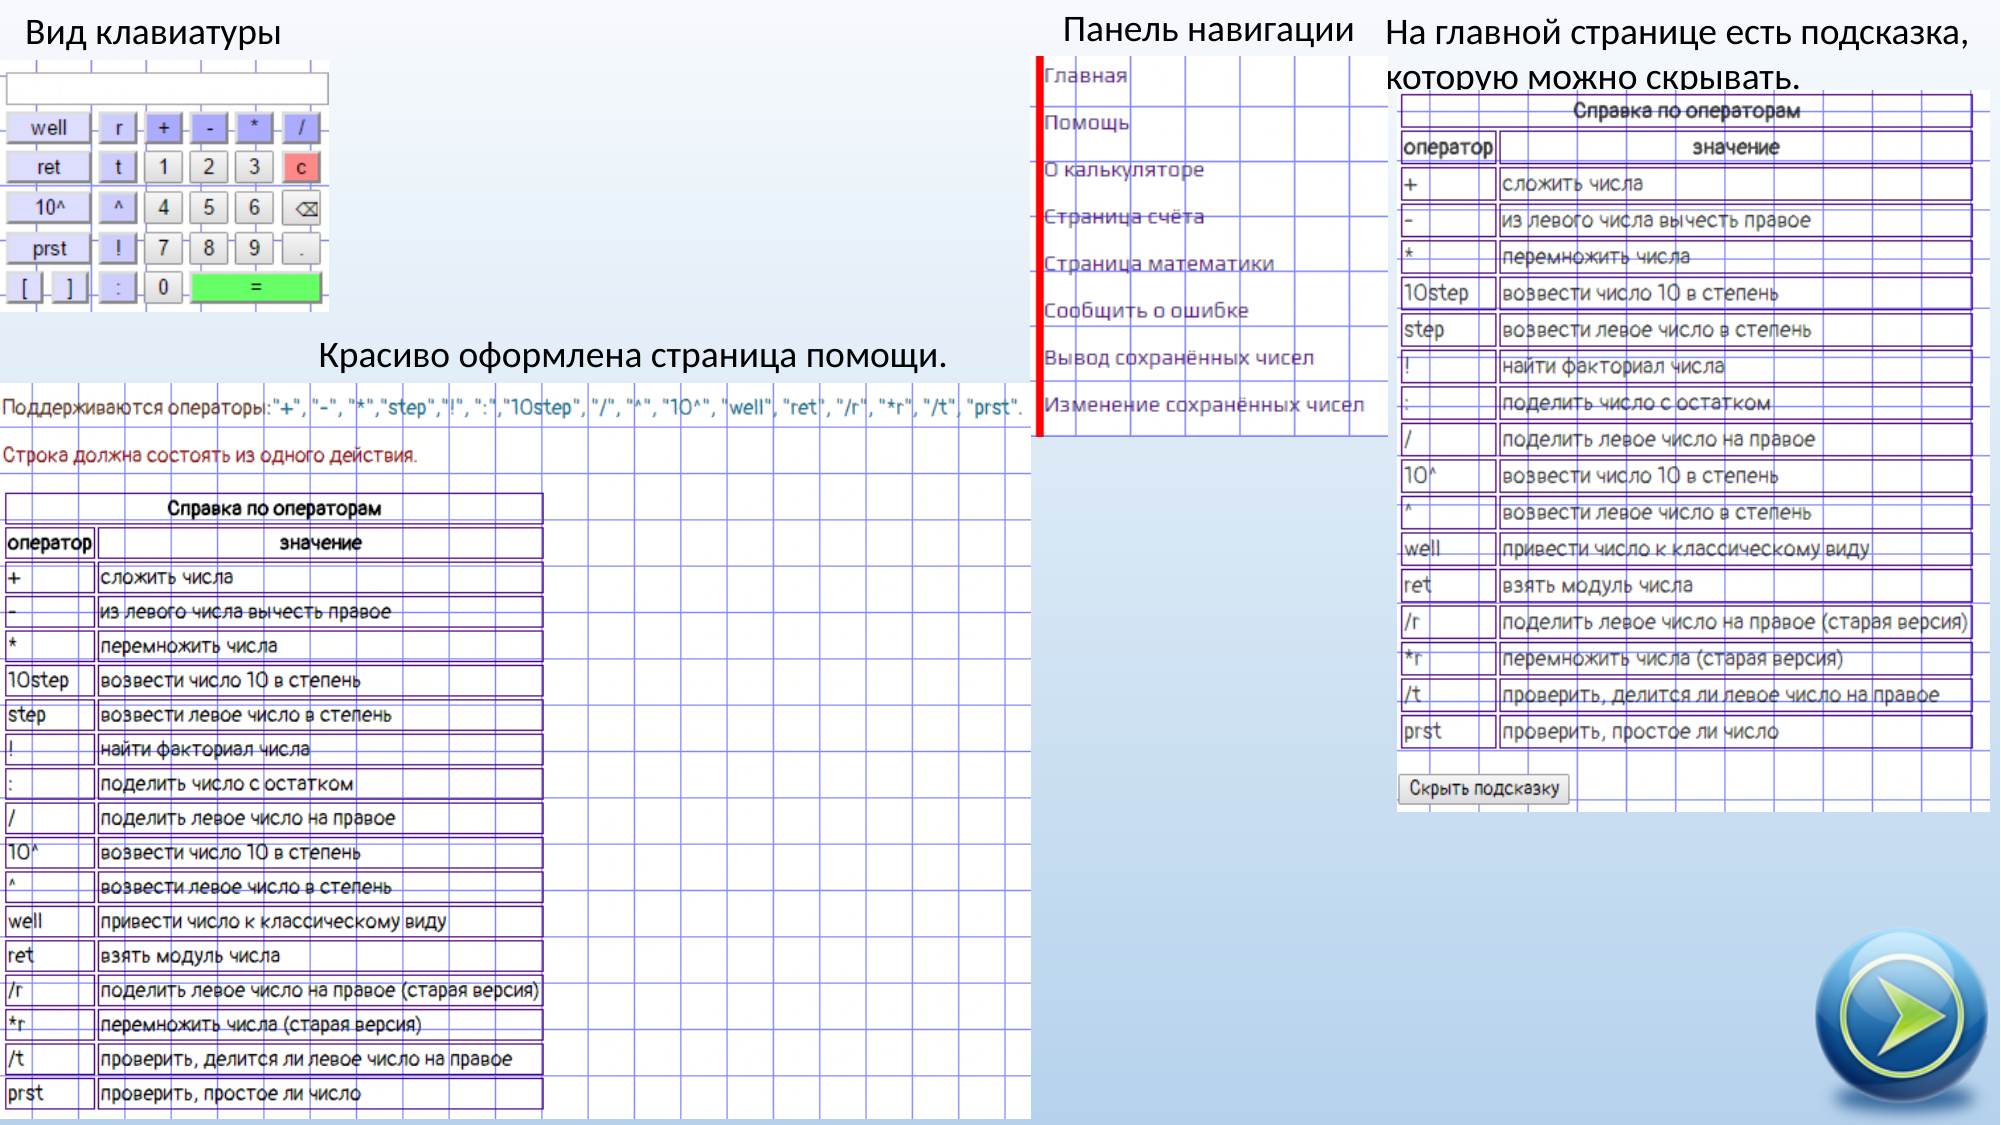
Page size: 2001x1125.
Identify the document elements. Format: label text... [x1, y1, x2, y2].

text_box На главной странице есть подсказка, которую можно скрывать. [1388, 0, 2000, 105]
picture [0, 60, 329, 312]
picture [0, 383, 1031, 1119]
text_box Вид клавиатуры [0, 0, 308, 60]
picture [1397, 90, 1990, 812]
picture [1799, 924, 2000, 1125]
text_box Красиво оформлена страница помощи. [303, 323, 964, 383]
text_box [1030, 0, 1388, 437]
